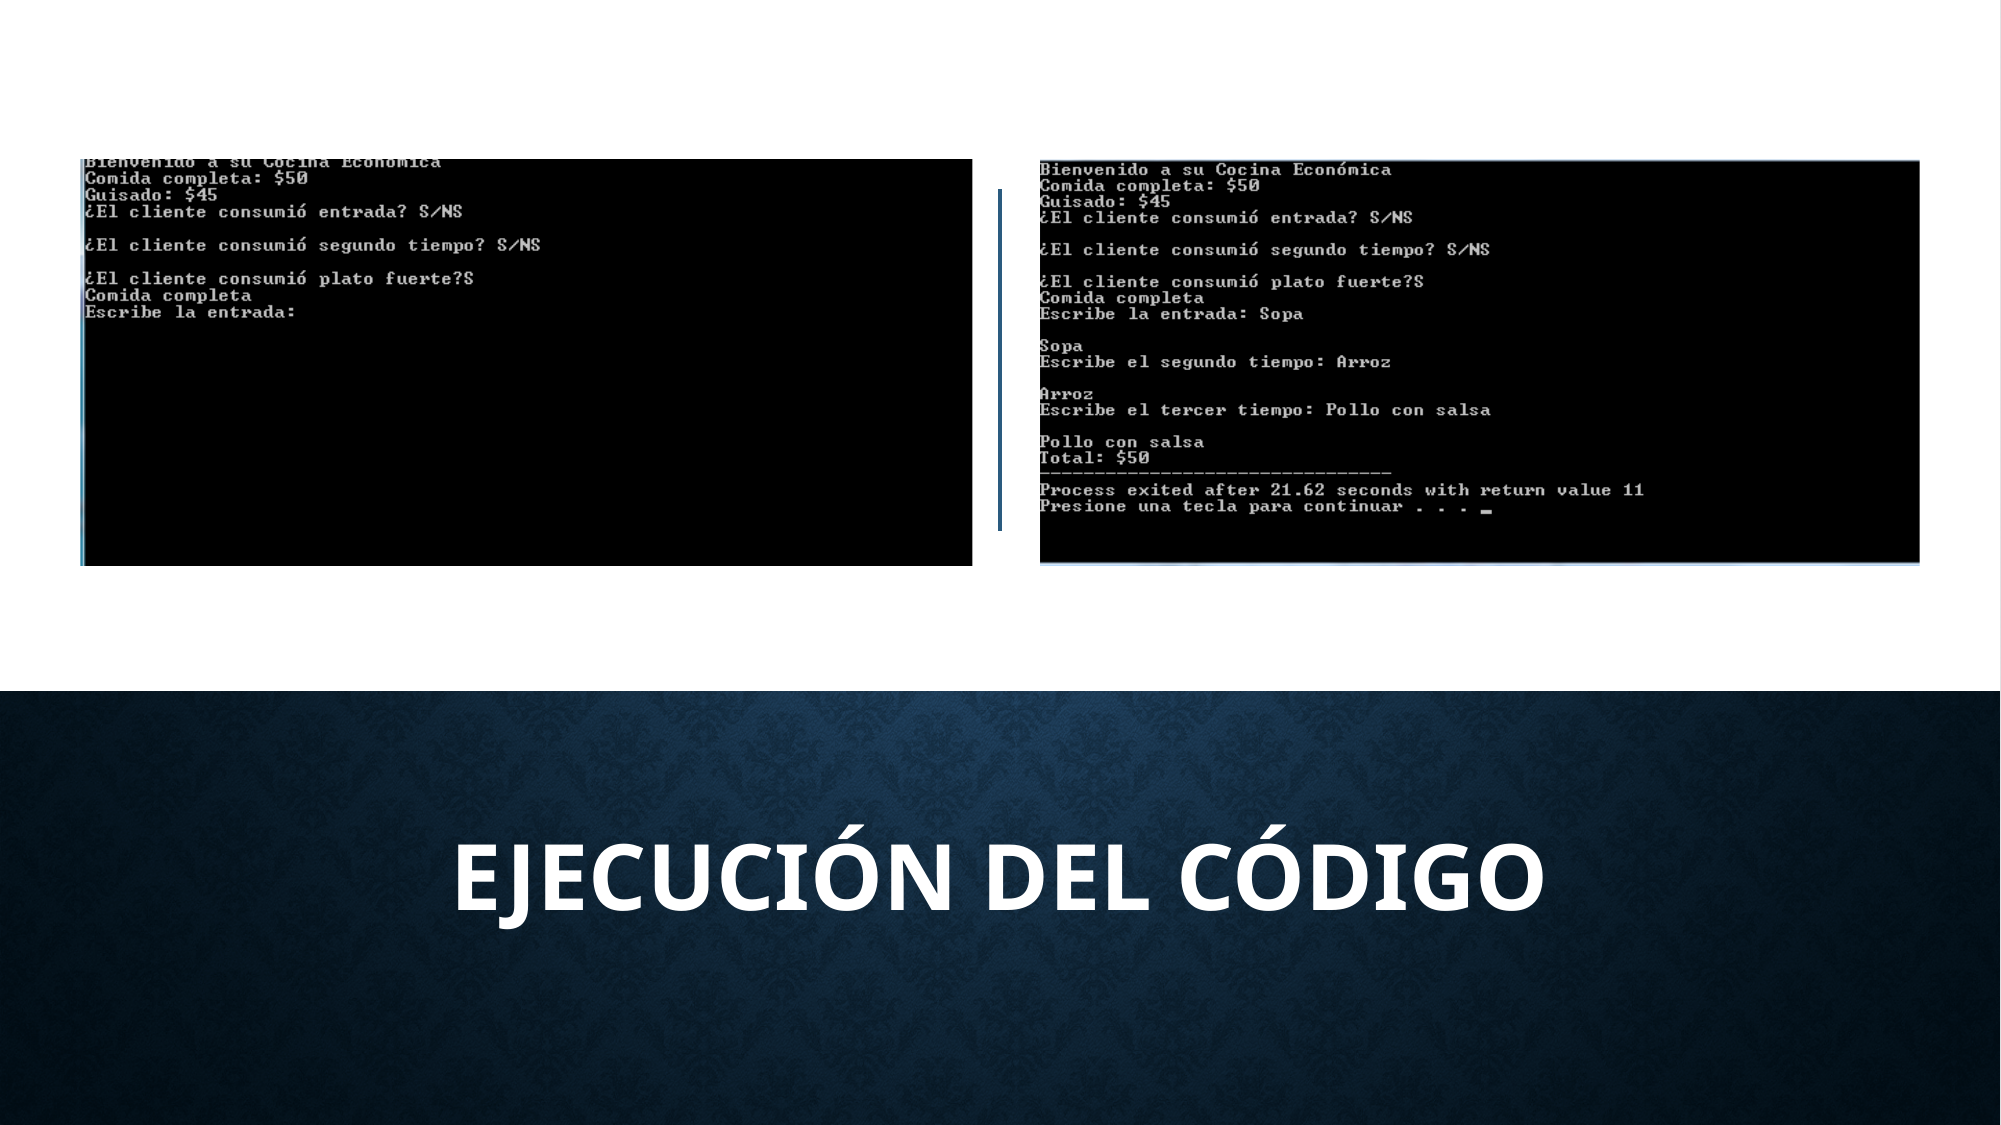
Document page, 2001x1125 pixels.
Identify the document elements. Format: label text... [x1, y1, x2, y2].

text_box [0, 0, 2000, 693]
text_box [0, 693, 2000, 1125]
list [79, 158, 973, 567]
picture [1039, 158, 1921, 567]
title EJECUCIÓN DEL CÓDIGO [130, 746, 1870, 939]
